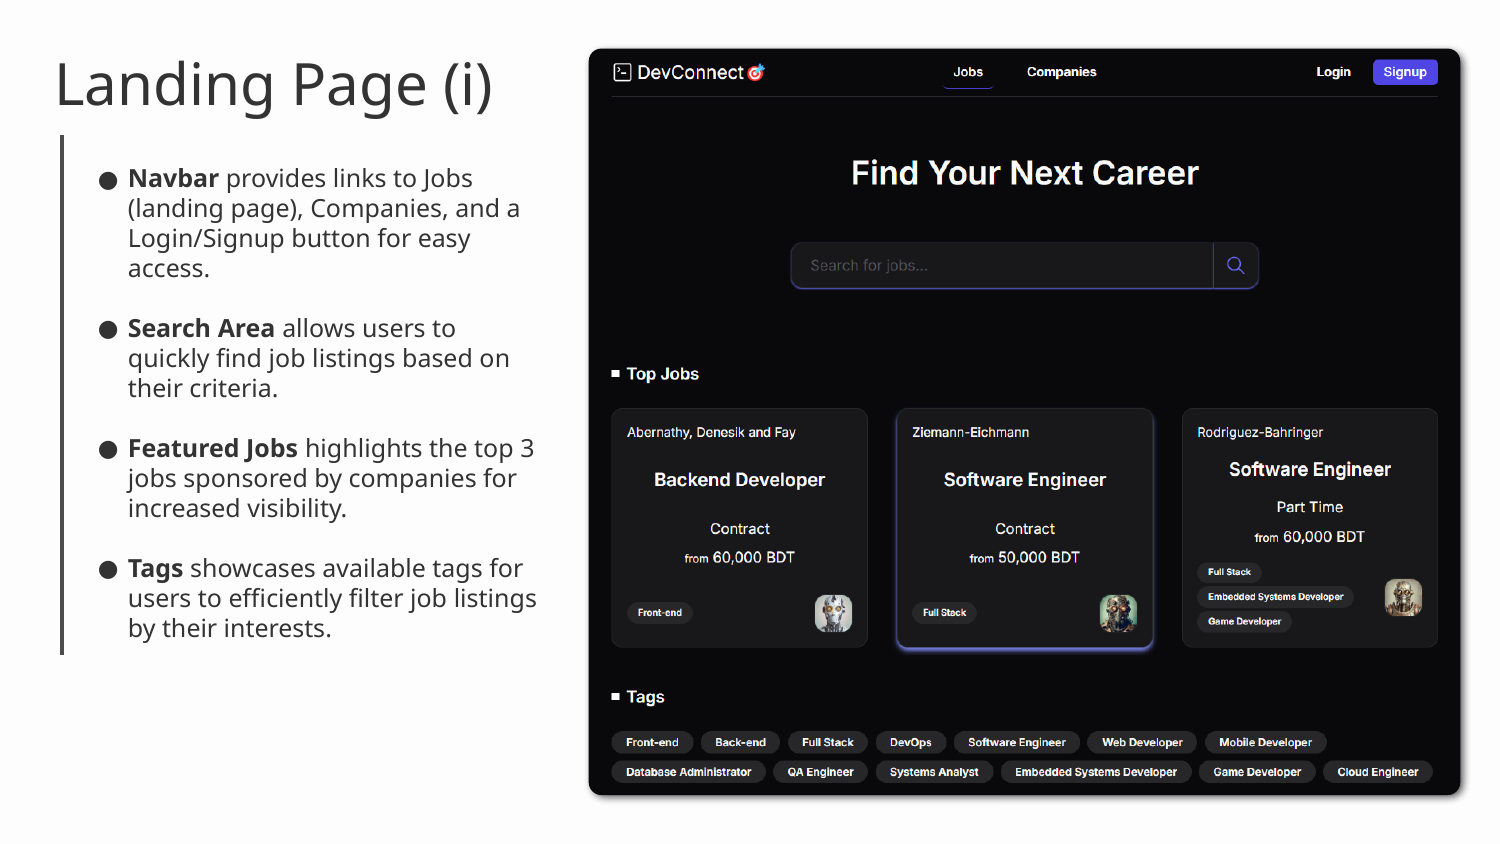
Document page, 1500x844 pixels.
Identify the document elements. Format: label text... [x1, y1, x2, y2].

picture [588, 48, 1461, 796]
title Landing Page (i) [39, 48, 566, 116]
text_box Navbar provides links to Jobs (landing page), Companies, and a Login/Signup button for easy access. Search Area allows users to quickly find job listings based on their criteria. Featured Jobs highlights the top 3 jobs sponsored by companies for increased visibility. Tags showcases available tags for users to efficiently filter job listings by their interests. [68, 155, 557, 680]
